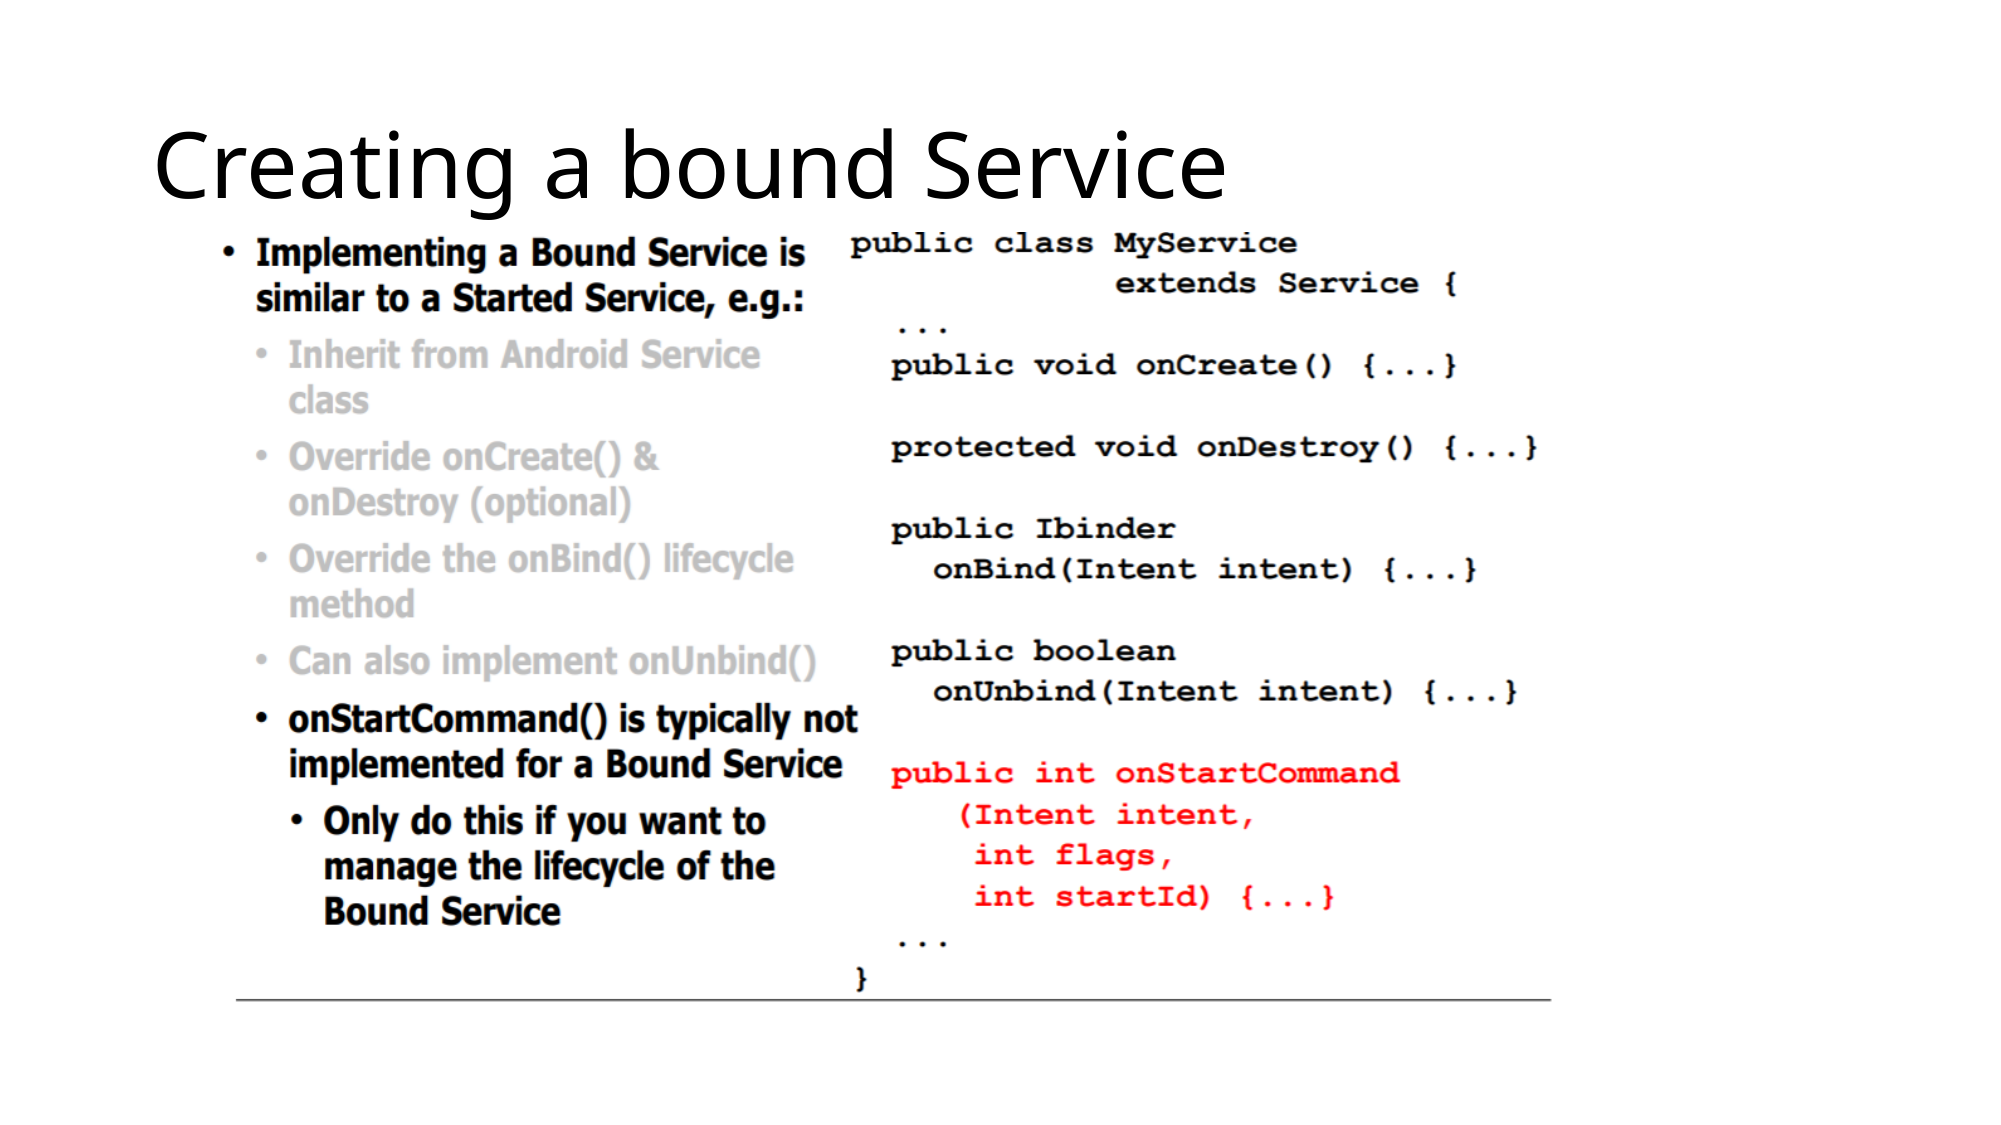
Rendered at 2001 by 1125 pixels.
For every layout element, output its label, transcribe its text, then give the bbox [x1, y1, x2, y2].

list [220, 232, 1557, 1008]
title Creating a bound Service [137, 59, 1863, 278]
